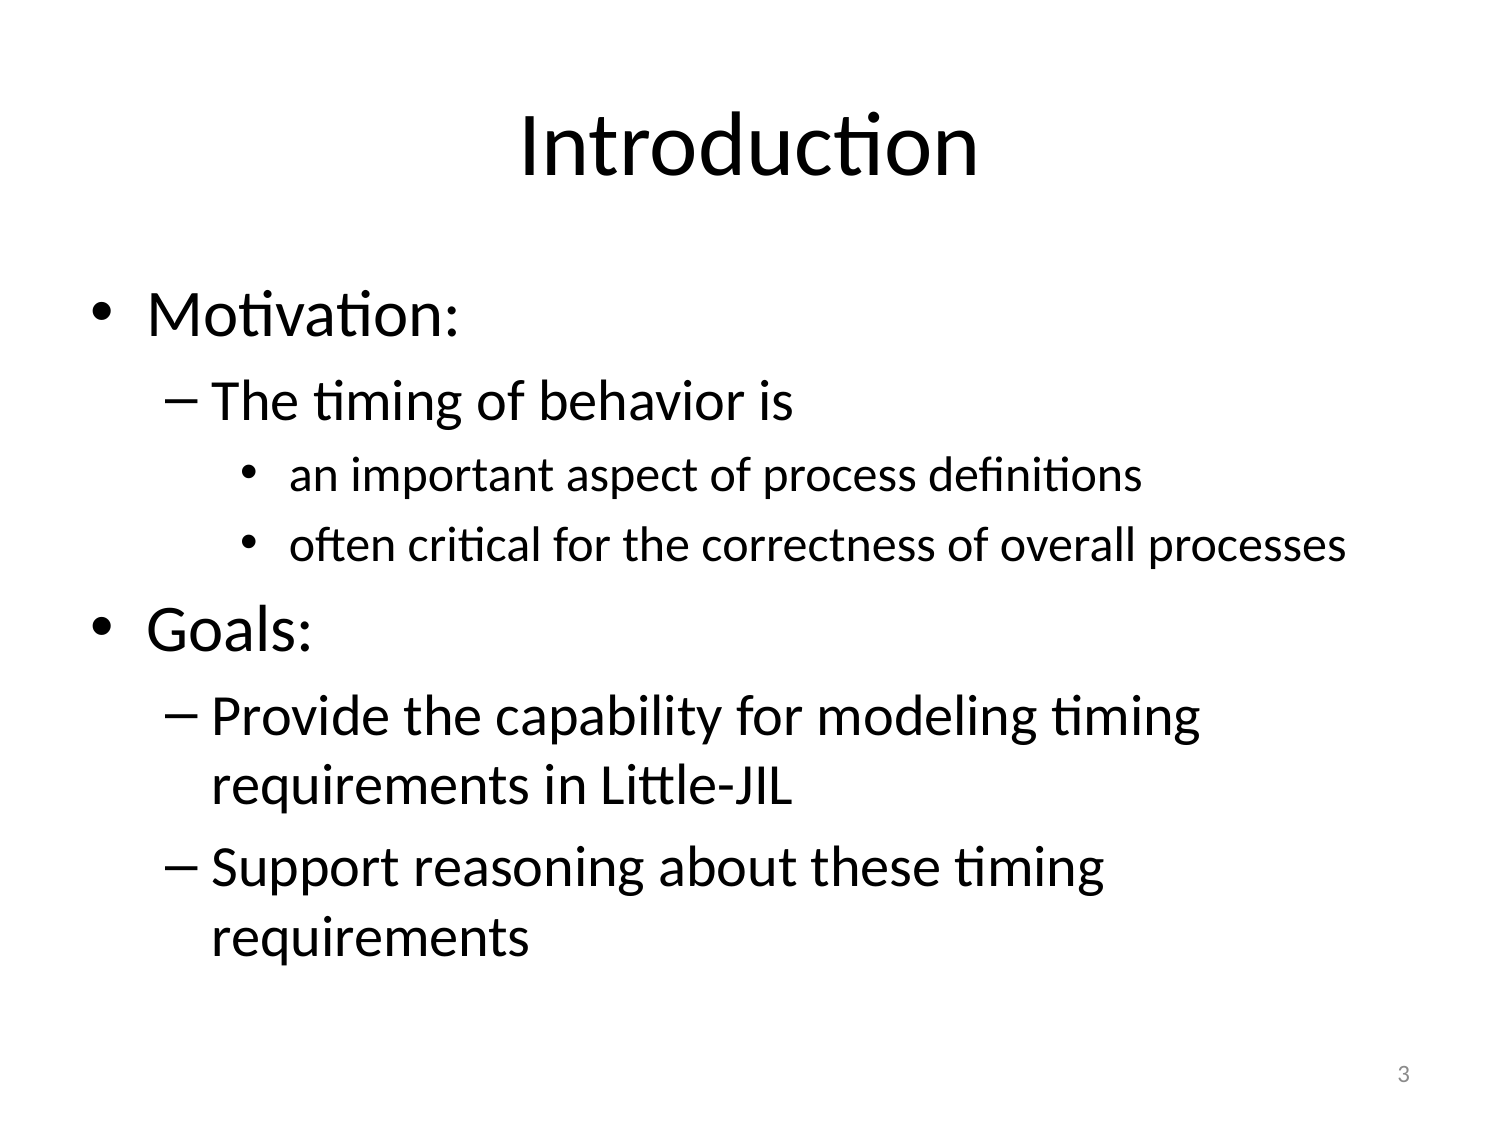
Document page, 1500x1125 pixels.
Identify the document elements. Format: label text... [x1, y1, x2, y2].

title Introduction [75, 45, 1425, 233]
slide_number 3 [1074, 1042, 1425, 1103]
list Motivation: The timing of behavior is an important aspect of process definitions often critical for the correctness of overall processes Goals: Provide the capability for modeling timing requirements in Little-JIL Support reasoning about these timing requirements [75, 262, 1425, 1005]
